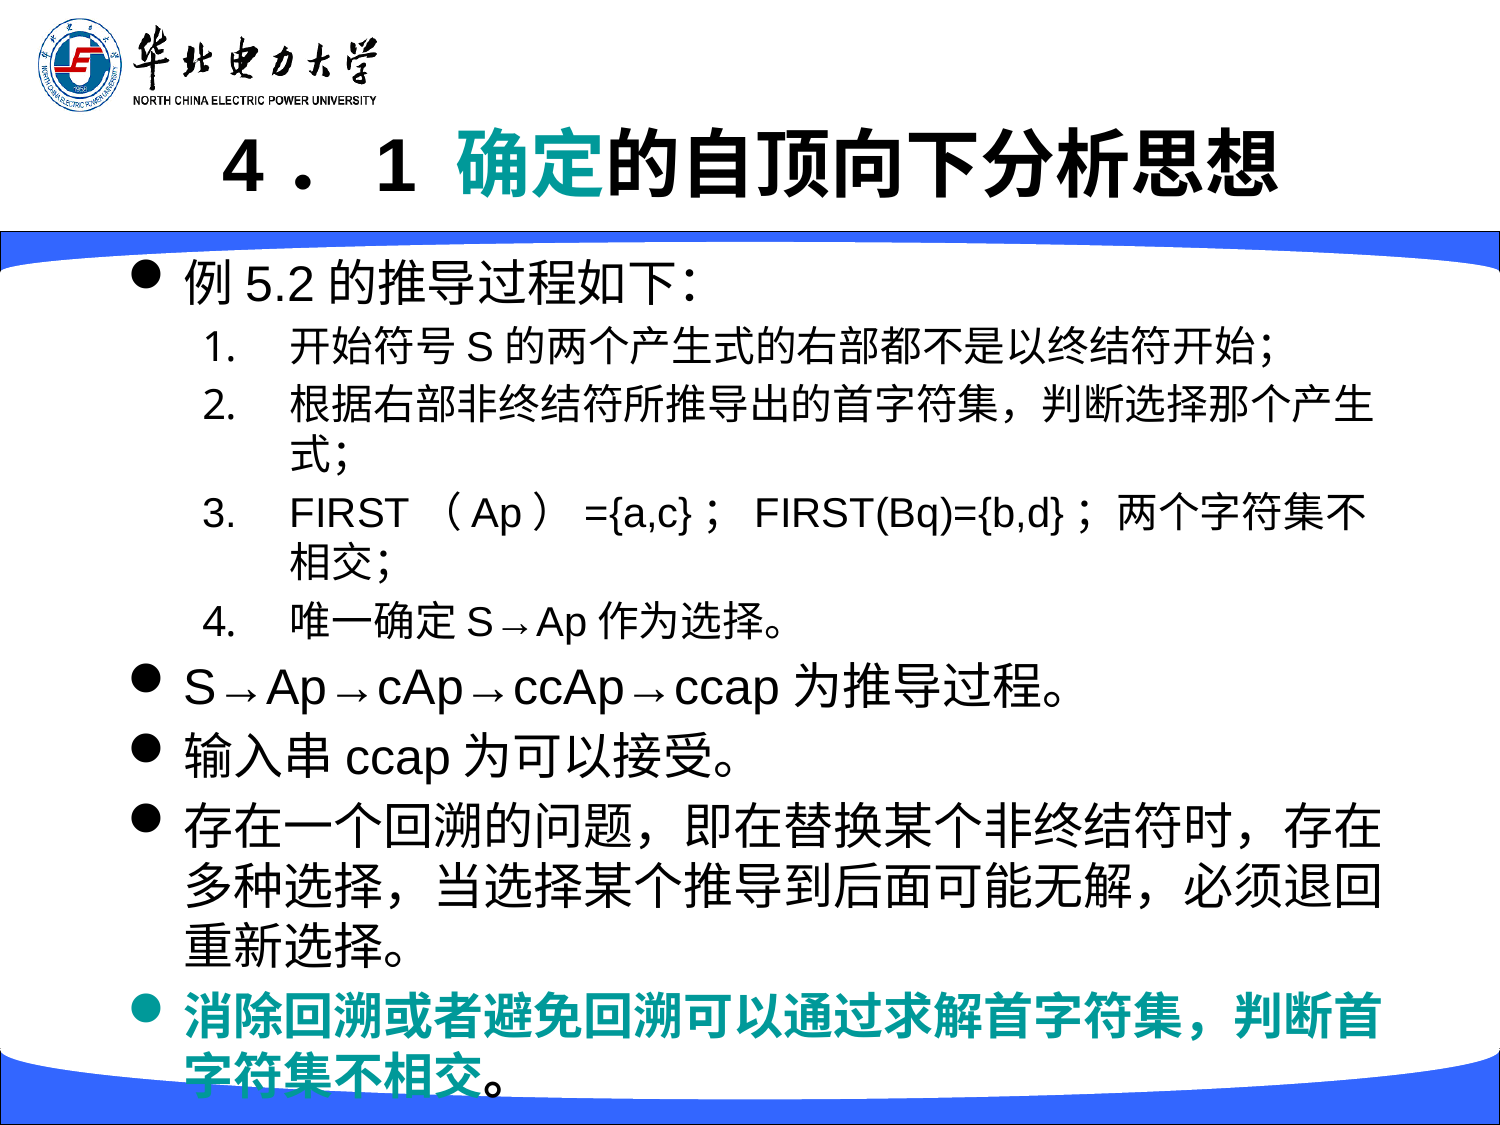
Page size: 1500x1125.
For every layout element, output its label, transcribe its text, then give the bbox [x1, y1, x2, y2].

title 4．1 确定的自顶向下分析思想 [76, 67, 1427, 256]
picture [0, 0, 414, 126]
list 例5.2的推导过程如下： 开始符号S的两个产生式的右部都不是以终结符开始； 根据右部非终结符所推导出的首字符集，判断选择那个产生式； FIRST（Ap）={a,c}；FIRST(Bq)={b,d}；两个字符集不相交； 唯一确定S→Ap作为选择。 S→Ap→cAp→ccAp→ccap为推导过程。 输入串ccap为可以接受。 存在一个回溯的问题，即在替换某个非终结符时，存在多种选择，当选择某个推导到后面可能无解，必须退回重新选择。 消除回溯或者避免回溯可以通过求解首字符集，判断首字符集不相交。 [112, 256, 1412, 1106]
